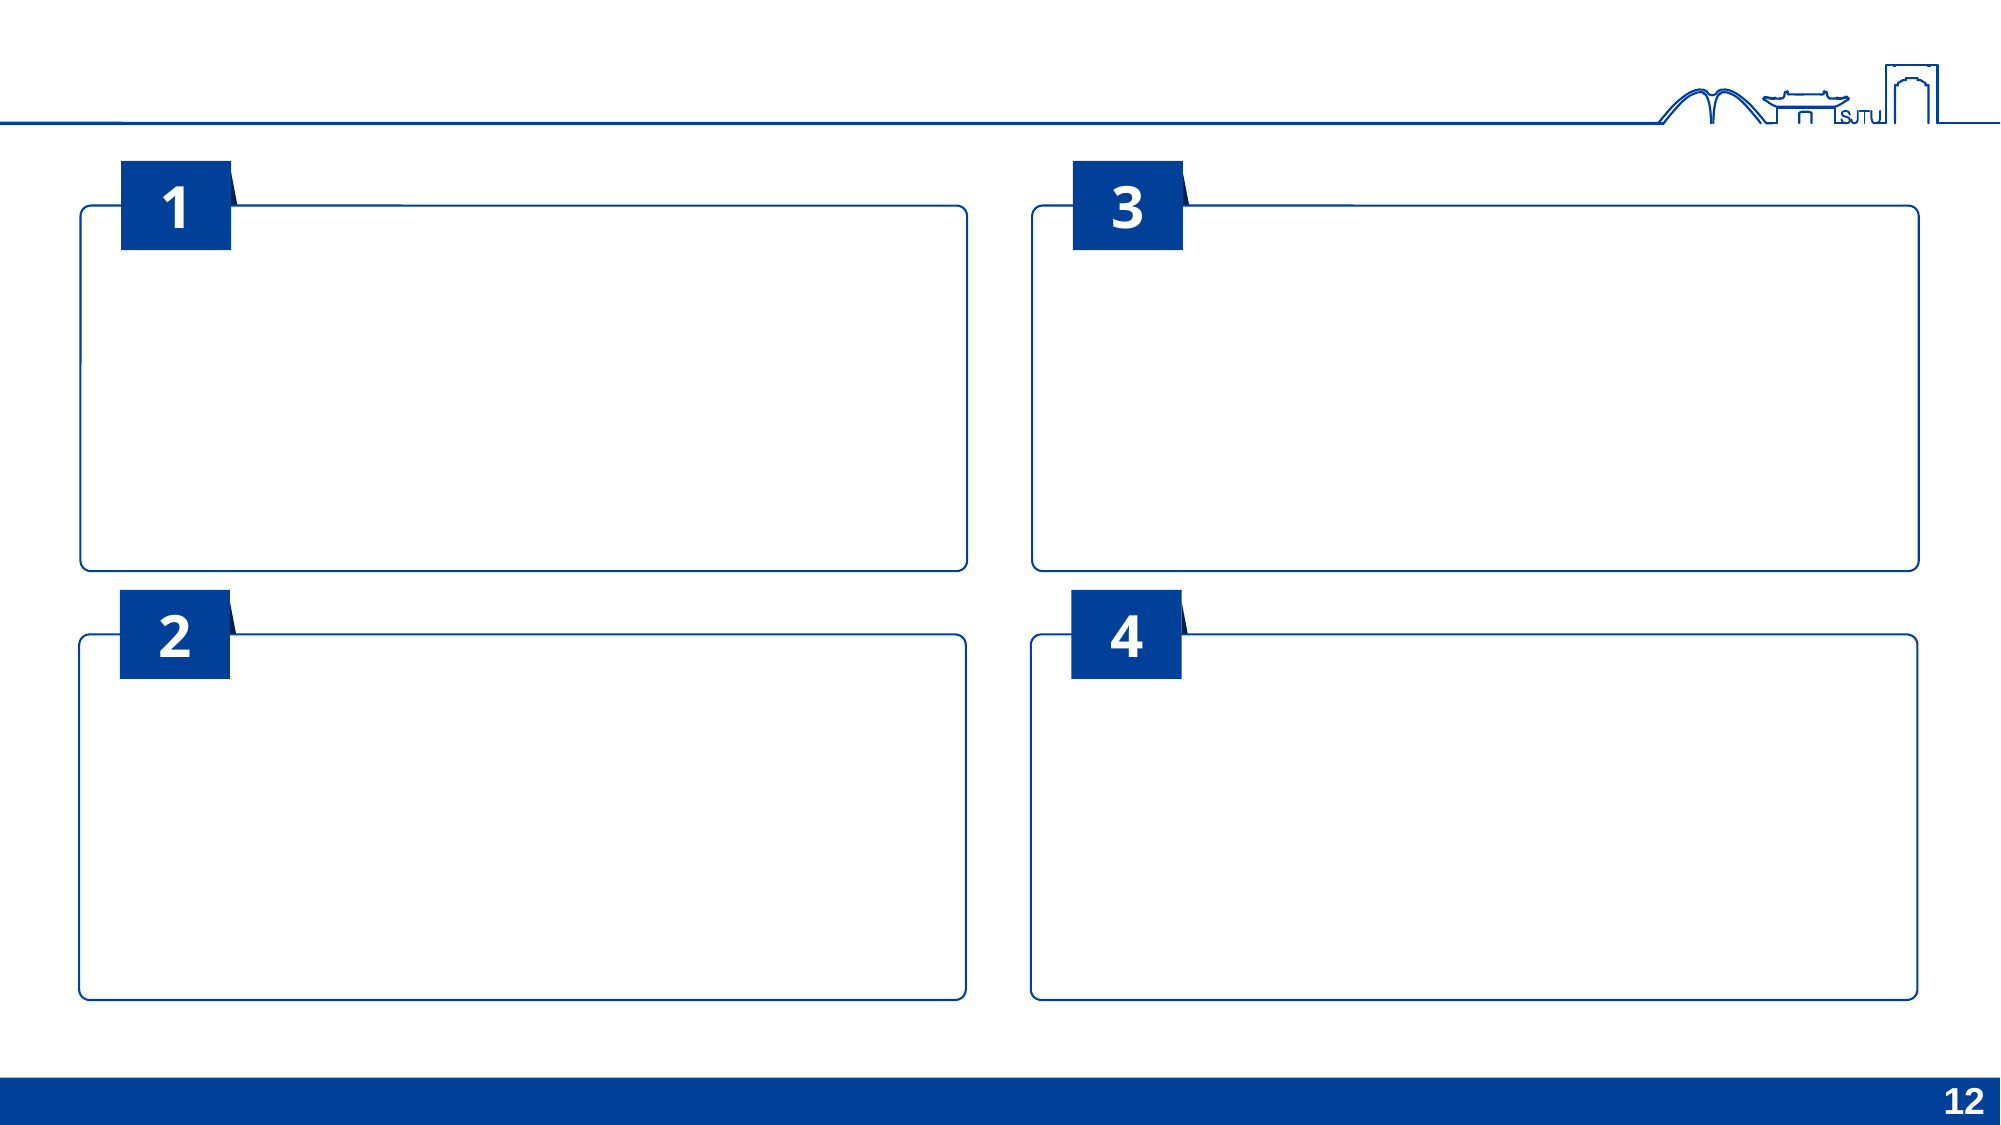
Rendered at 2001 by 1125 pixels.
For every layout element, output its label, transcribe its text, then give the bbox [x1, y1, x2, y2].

text_box [232, 177, 238, 204]
text_box [1031, 204, 1920, 573]
text_box [79, 204, 969, 573]
text_box [1184, 178, 1189, 204]
text_box [231, 607, 236, 633]
text_box 2 [119, 589, 231, 680]
text_box [1183, 608, 1188, 633]
text_box 1 [120, 160, 232, 251]
text_box [1029, 633, 1919, 1002]
text_box 3 [1072, 160, 1184, 251]
slide_number 12 [1550, 1076, 2000, 1123]
text_box 4 [1070, 589, 1183, 680]
text_box [78, 633, 967, 1002]
